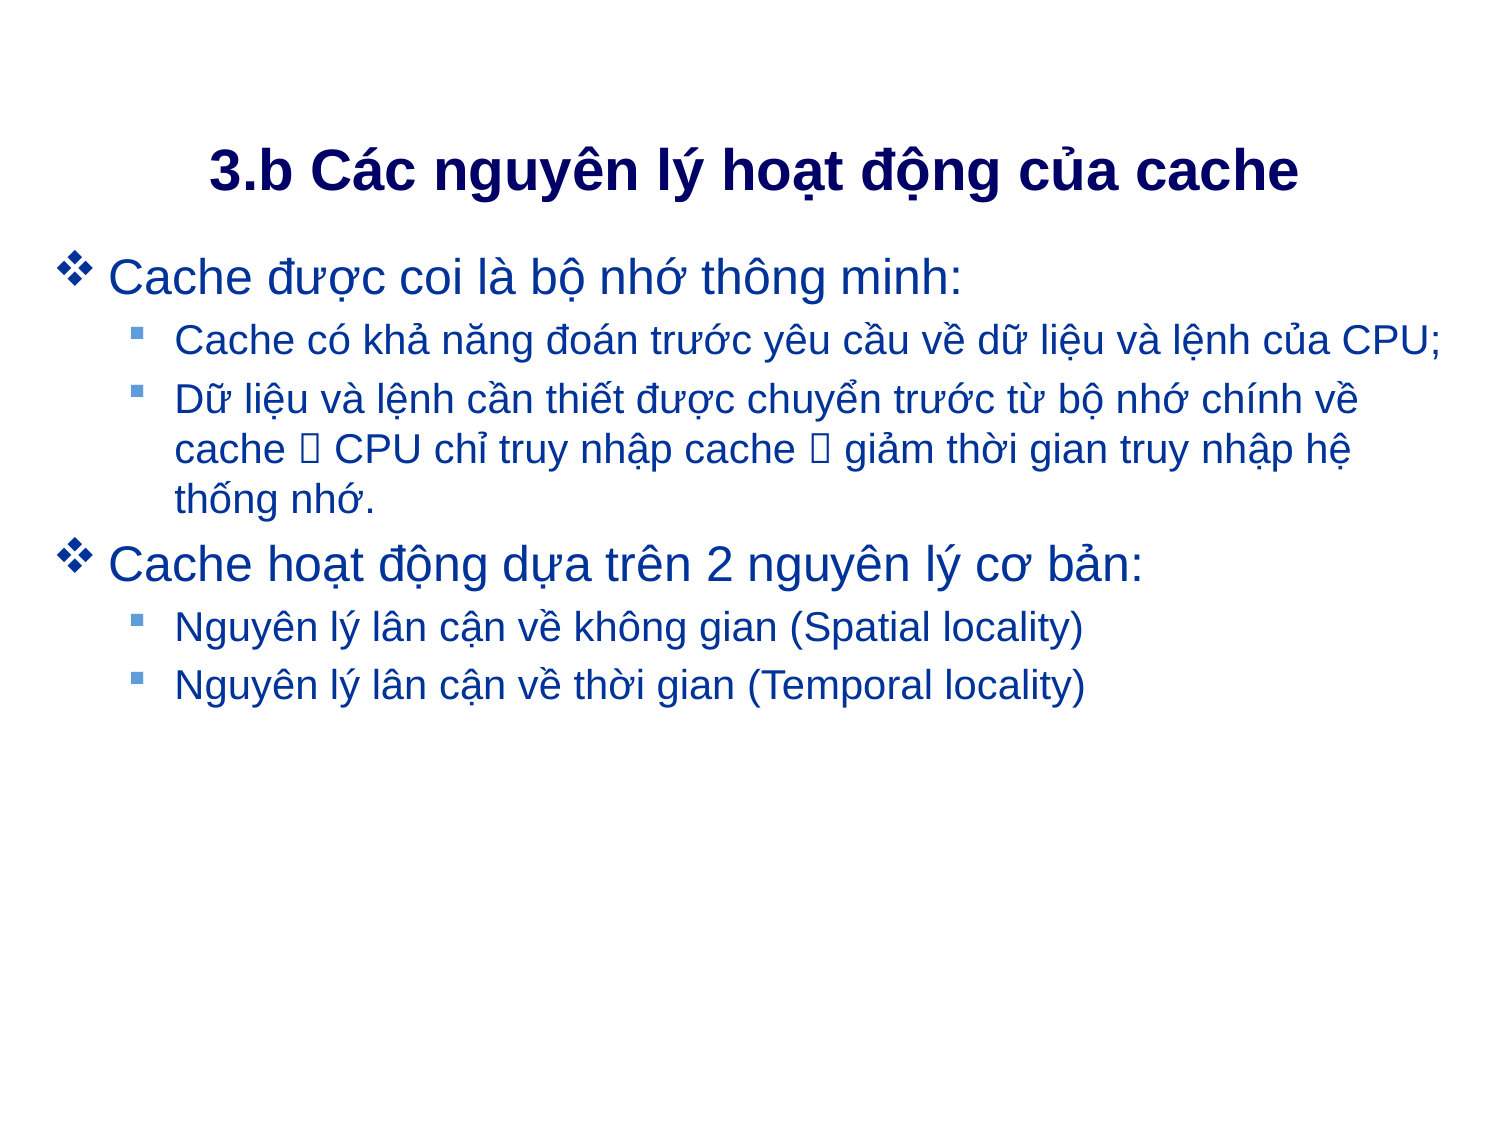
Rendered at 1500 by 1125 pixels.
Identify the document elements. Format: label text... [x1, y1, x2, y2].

title 3.b Các nguyên lý hoạt động của cache [37, 125, 1474, 211]
list Cache được coi là bộ nhớ thông minh: Cache có khả năng đoán trước yêu cầu về dữ liệu và lệnh của CPU; Dữ liệu và lệnh cần thiết được chuyển trước từ bộ nhớ chính về cache  CPU chỉ truy nhập cache  giảm thời gian truy nhập hệ thống nhớ. Cache hoạt động dựa trên 2 nguyên lý cơ bản: Nguyên lý lân cận về không gian (Spatial locality) Nguyên lý lân cận về thời gian (Temporal locality) [37, 237, 1474, 1005]
